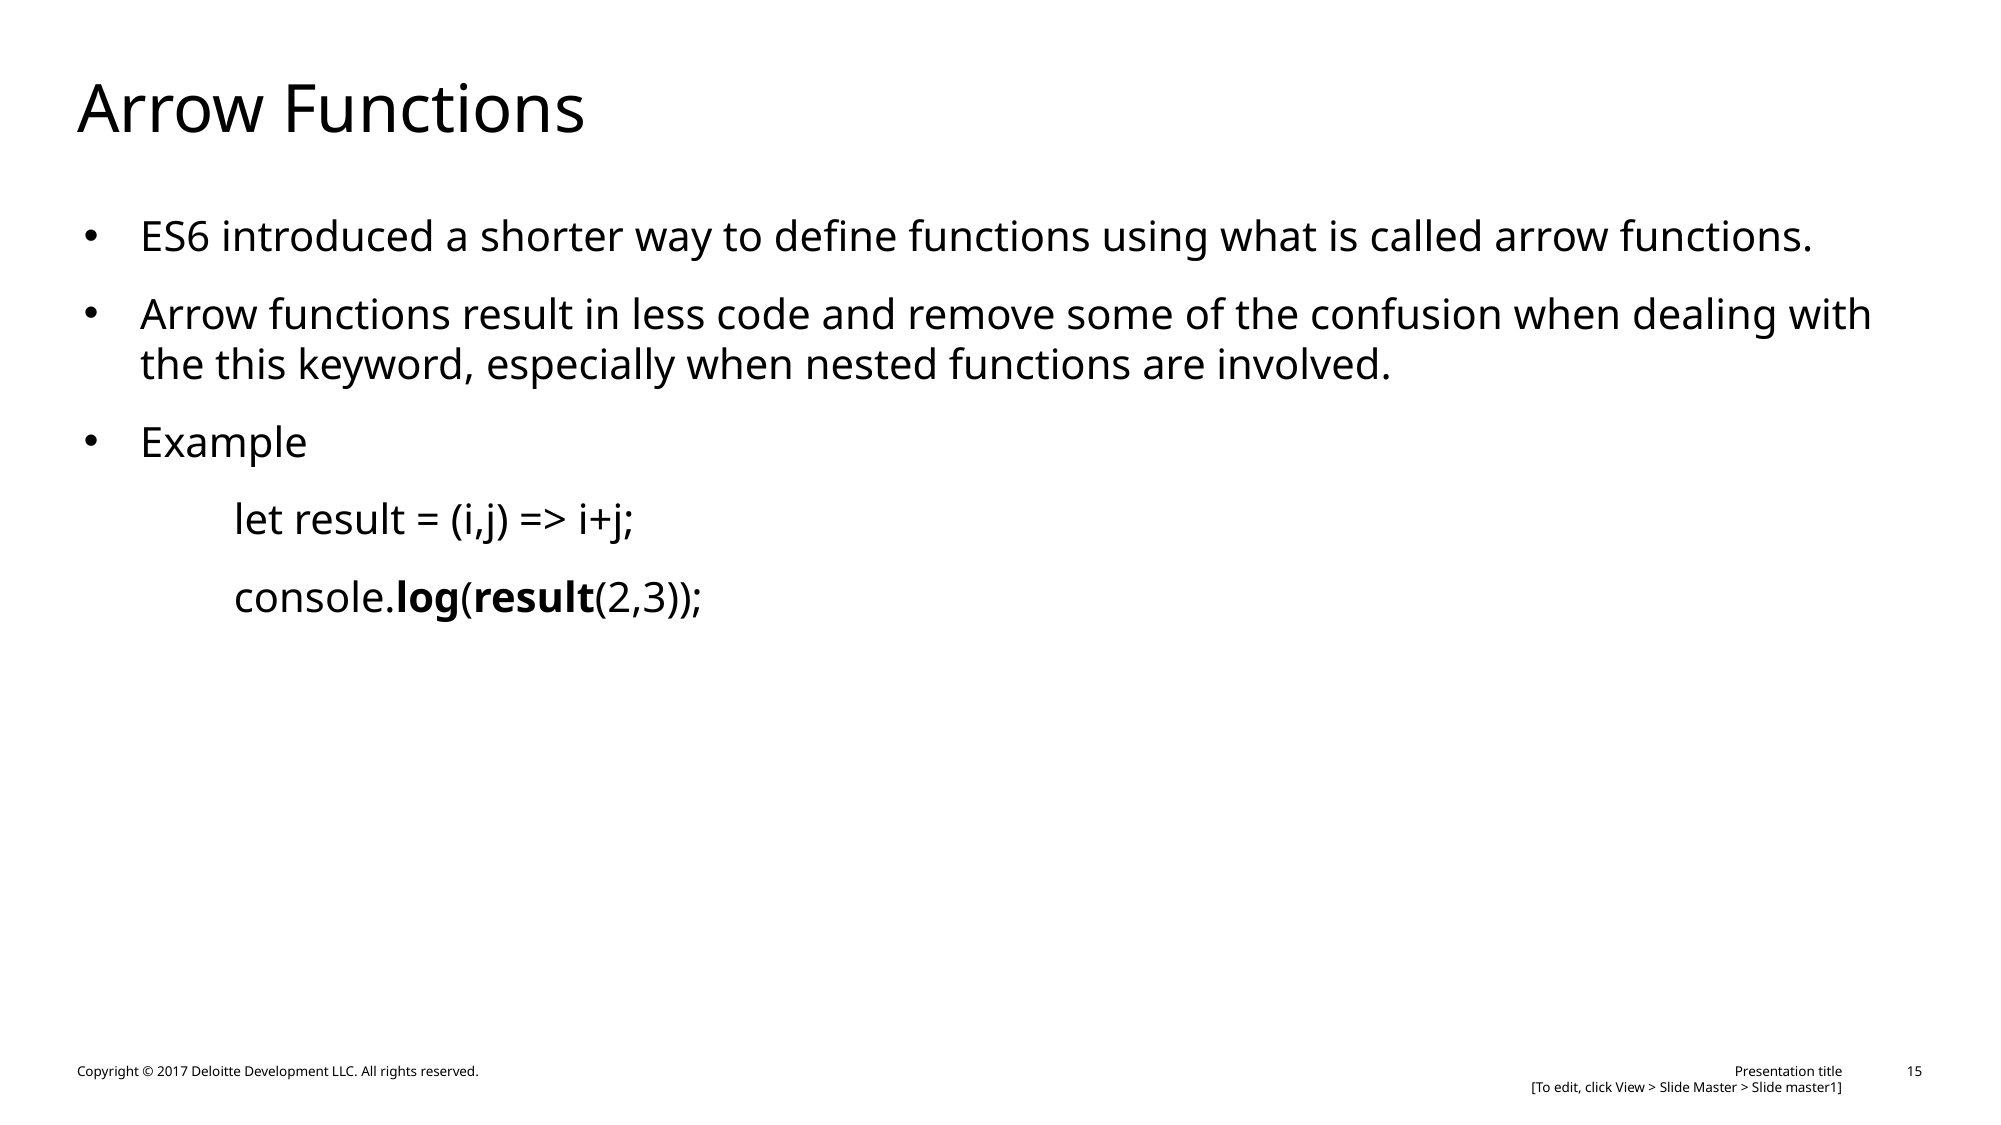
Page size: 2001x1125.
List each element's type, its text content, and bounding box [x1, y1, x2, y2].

list ES6 introduced a shorter way to define functions using what is called arrow functions. Arrow functions result in less code and remove some of the confusion when dealing with the this keyword, especially when nested functions are involved. Example let result = (i,j) => i+j; console.log(result(2,3)); [83, 209, 1900, 1021]
title Arrow Functions [77, 66, 1923, 180]
